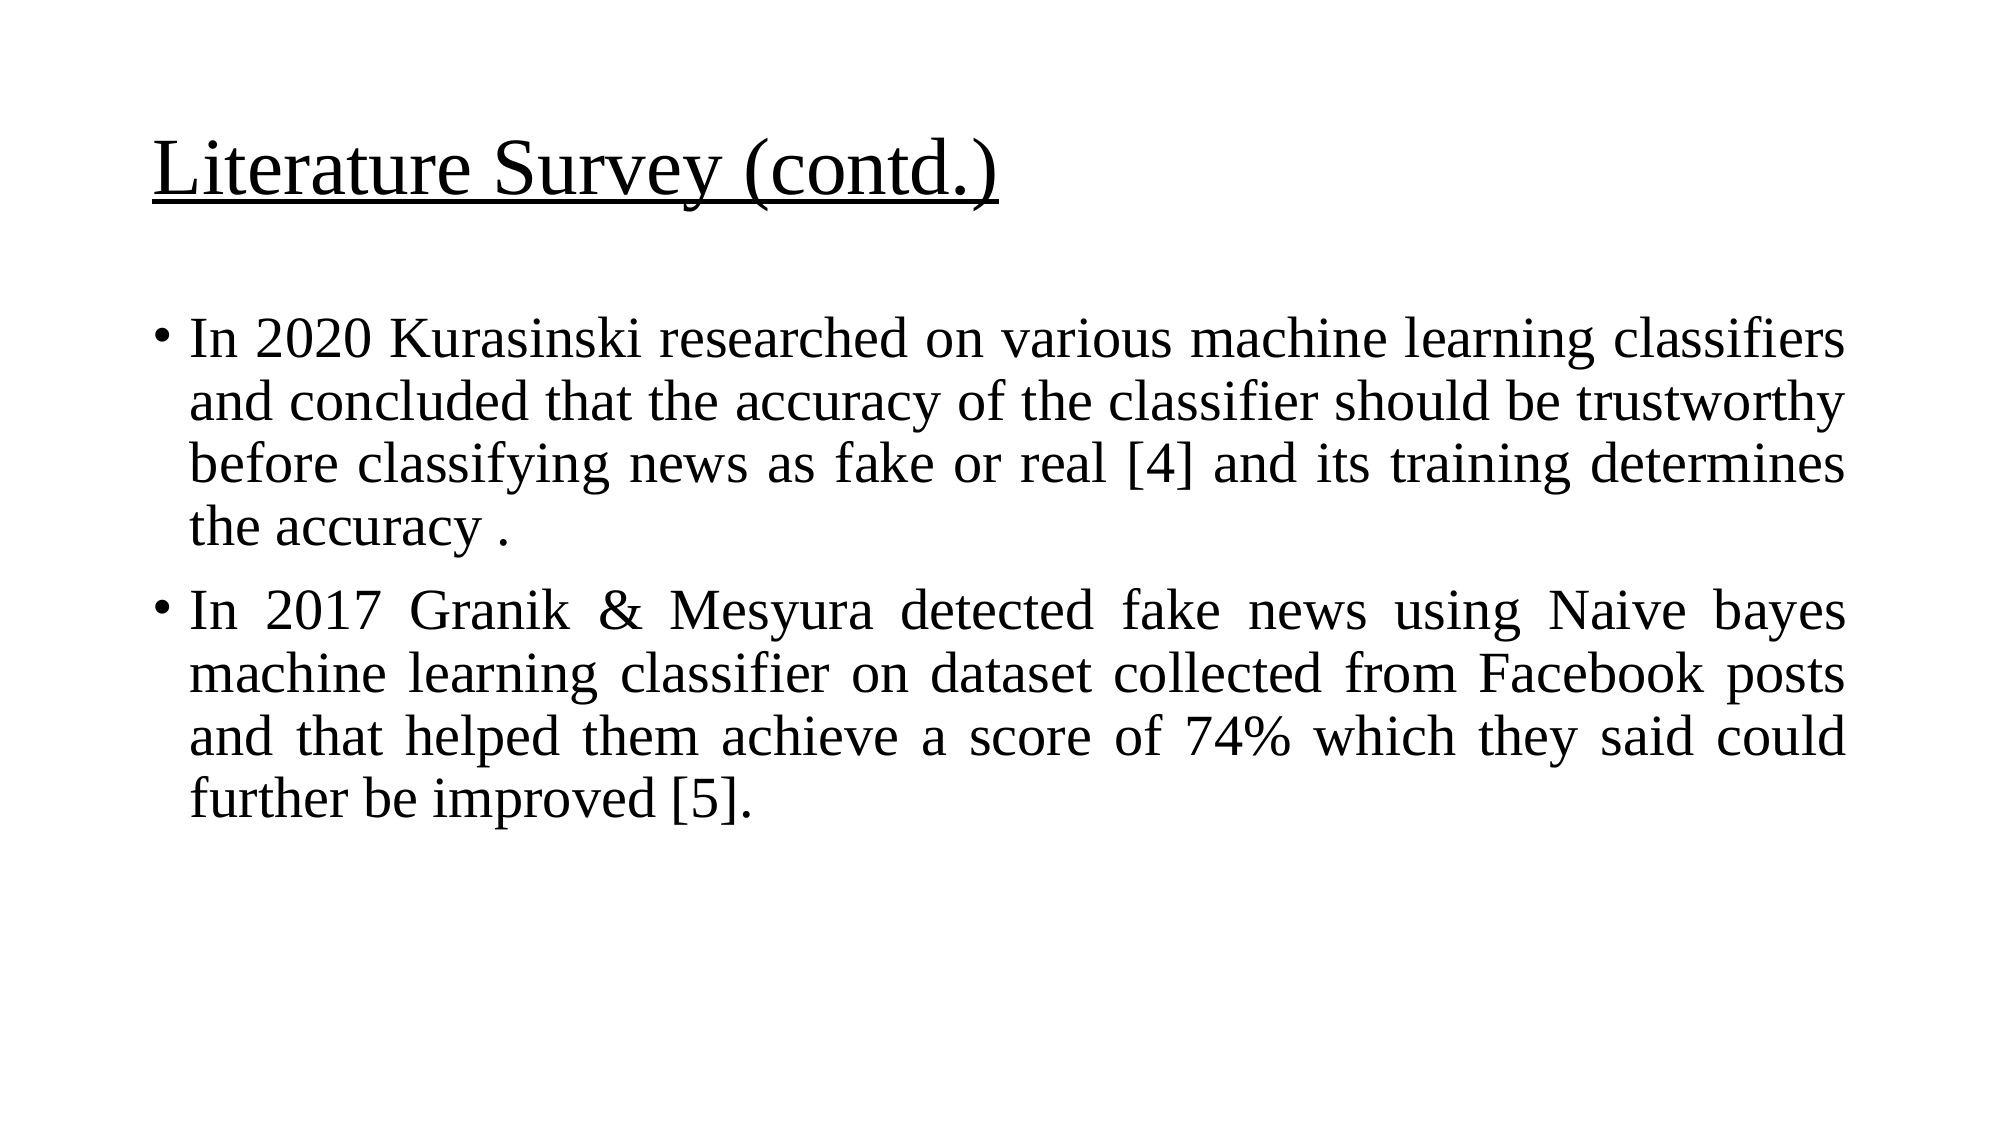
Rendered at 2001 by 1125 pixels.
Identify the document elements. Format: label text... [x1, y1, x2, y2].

title Literature Survey (contd.) [137, 59, 1863, 278]
list In 2020 Kurasinski researched on various machine learning classifiers and concluded that the accuracy of the classifier should be trustworthy before classifying news as fake or real [4] and its training determines the accuracy . In 2017 Granik & Mesyura detected fake news using Naive bayes machine learning classifier on dataset collected from Facebook posts and that helped them achieve a score of 74% which they said could further be improved [5]. [137, 299, 1863, 1014]
